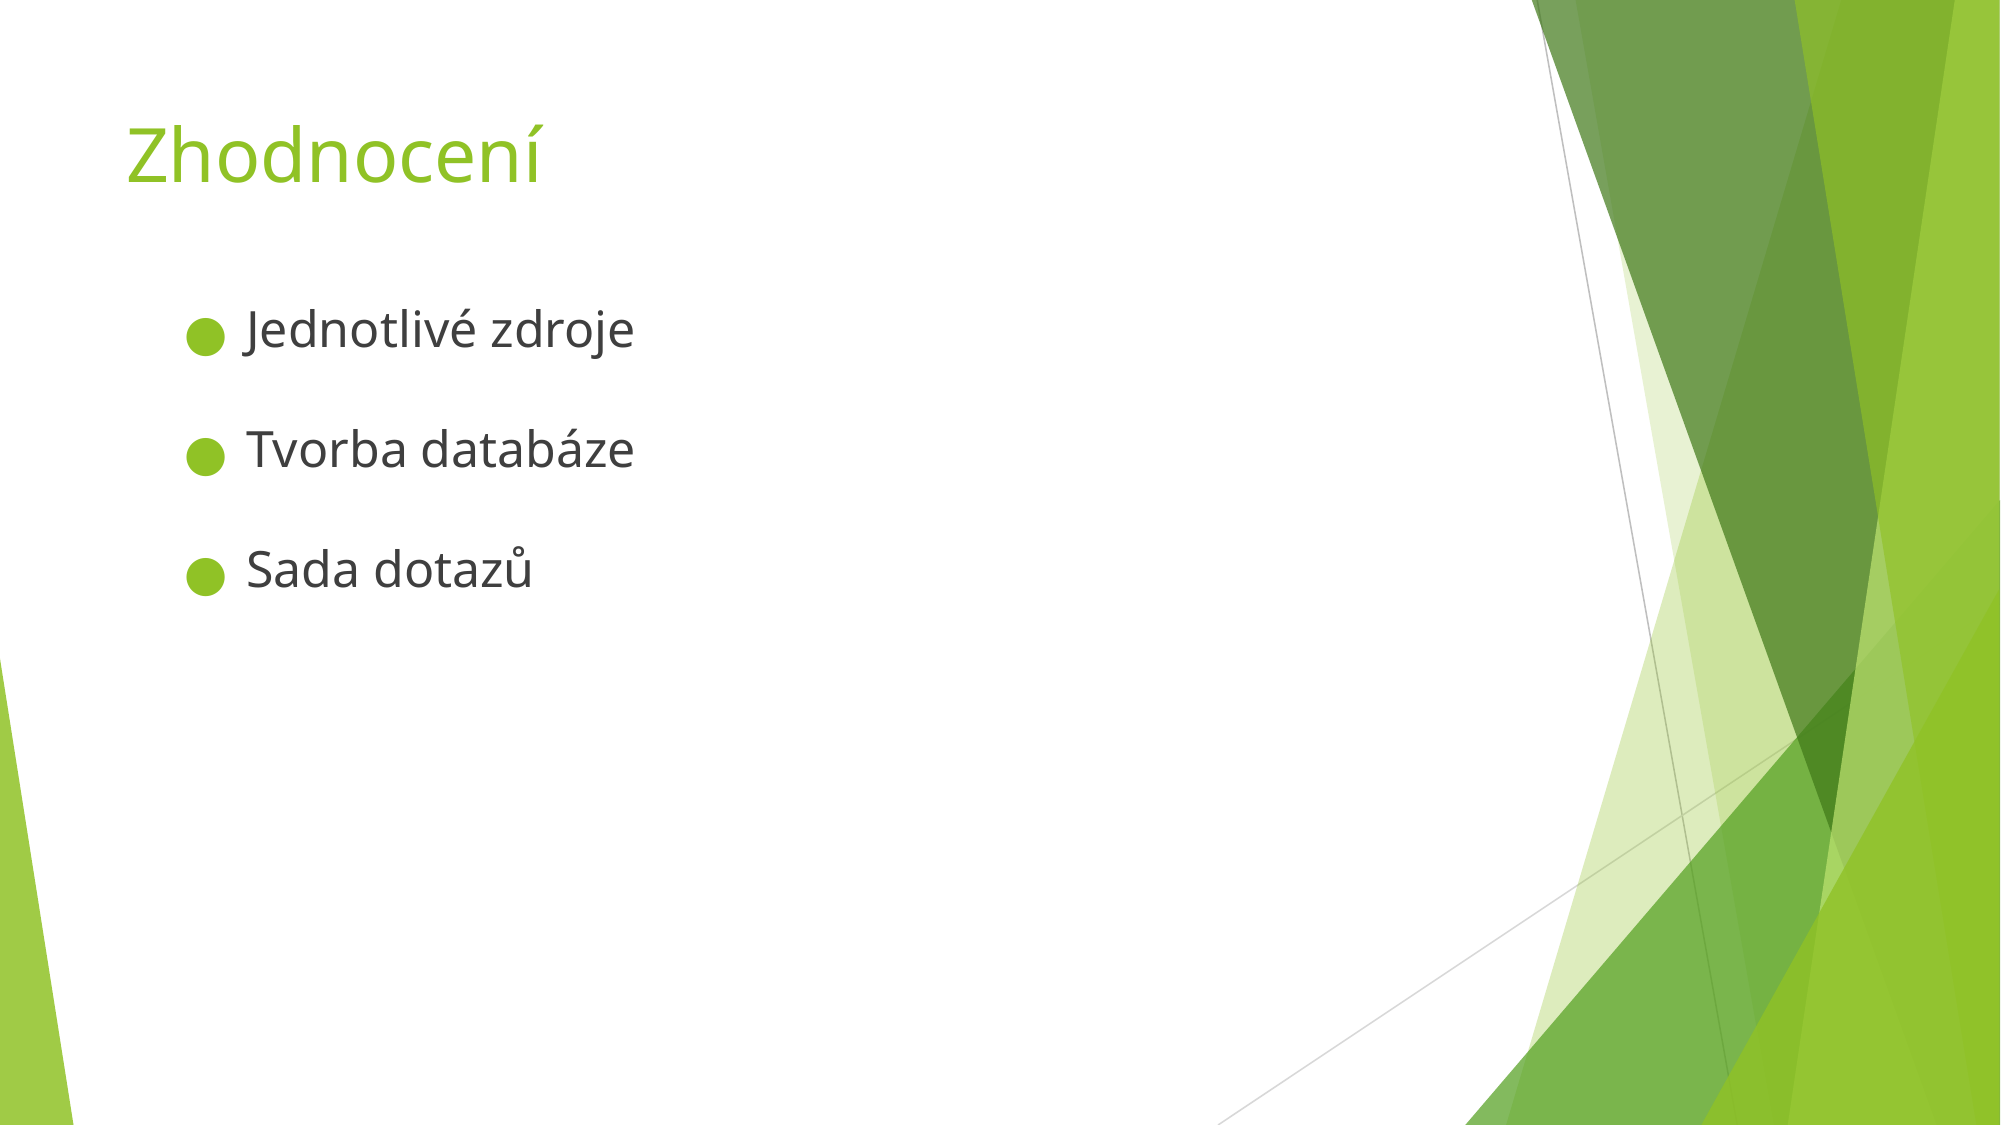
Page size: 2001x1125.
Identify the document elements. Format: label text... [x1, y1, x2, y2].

list Jednotlivé zdroje Tvorba databáze Sada dotazů [156, 290, 1567, 927]
title Zhodnocení [111, 99, 1522, 317]
